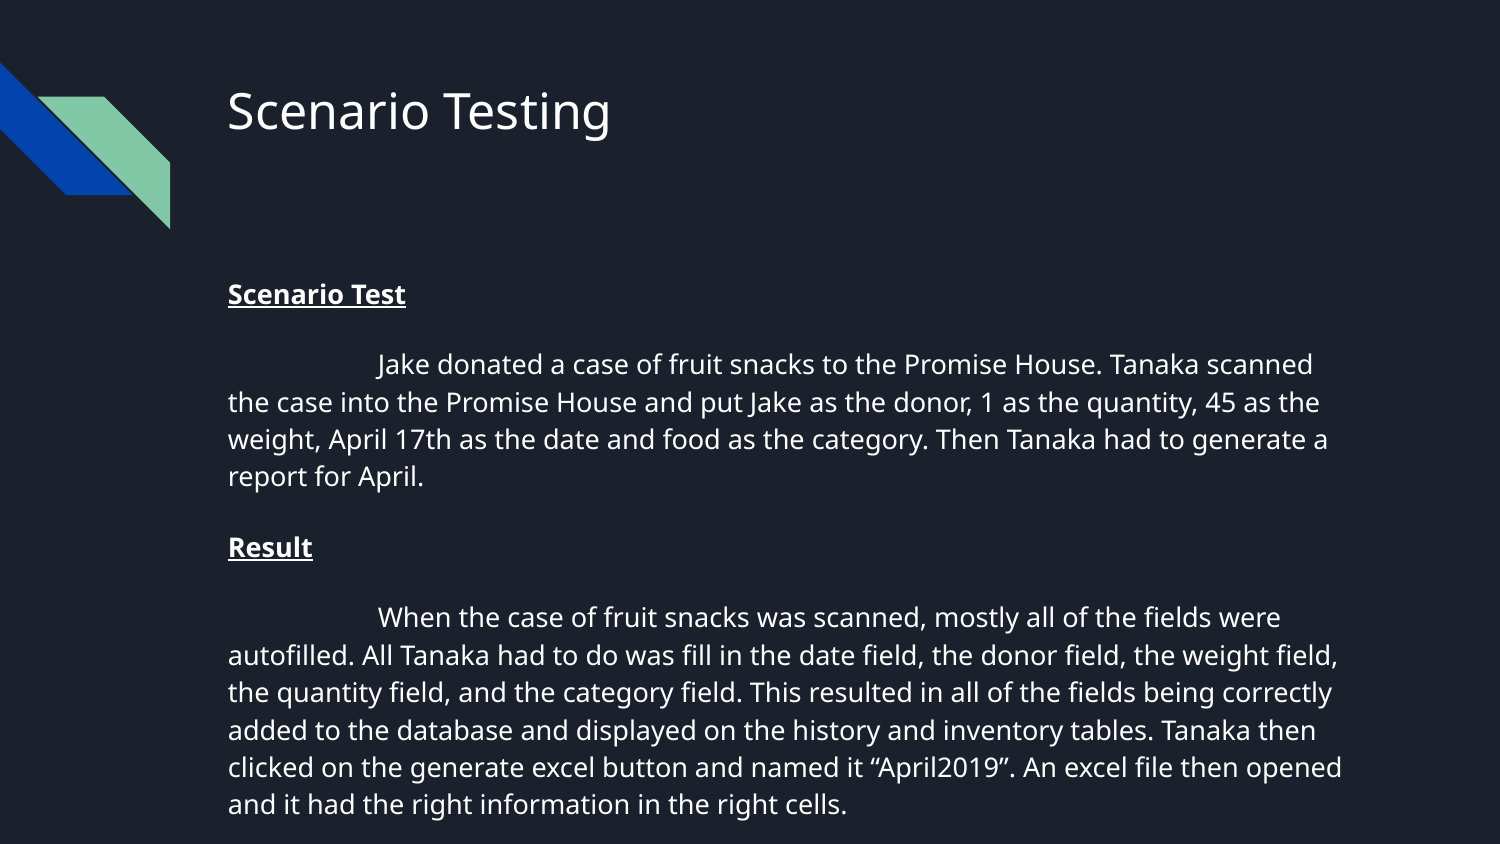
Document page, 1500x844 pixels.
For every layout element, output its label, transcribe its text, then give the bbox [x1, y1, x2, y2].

title Scenario Testing [212, 64, 1368, 215]
list Scenario Test Jake donated a case of fruit snacks to the Promise House. Tanaka scanned the case into the Promise House and put Jake as the donor, 1 as the quantity, 45 as the weight, April 17th as the date and food as the category. Then Tanaka had to generate a report for April. Result When the case of fruit snacks was scanned, mostly all of the fields were autofilled. All Tanaka had to do was fill in the date field, the donor field, the weight field, the quantity field, and the category field. This resulted in all of the fields being correctly added to the database and displayed on the history and inventory tables. Tanaka then clicked on the generate excel button and named it “April2019”. An excel file then opened and it had the right information in the right cells. [212, 257, 1368, 813]
